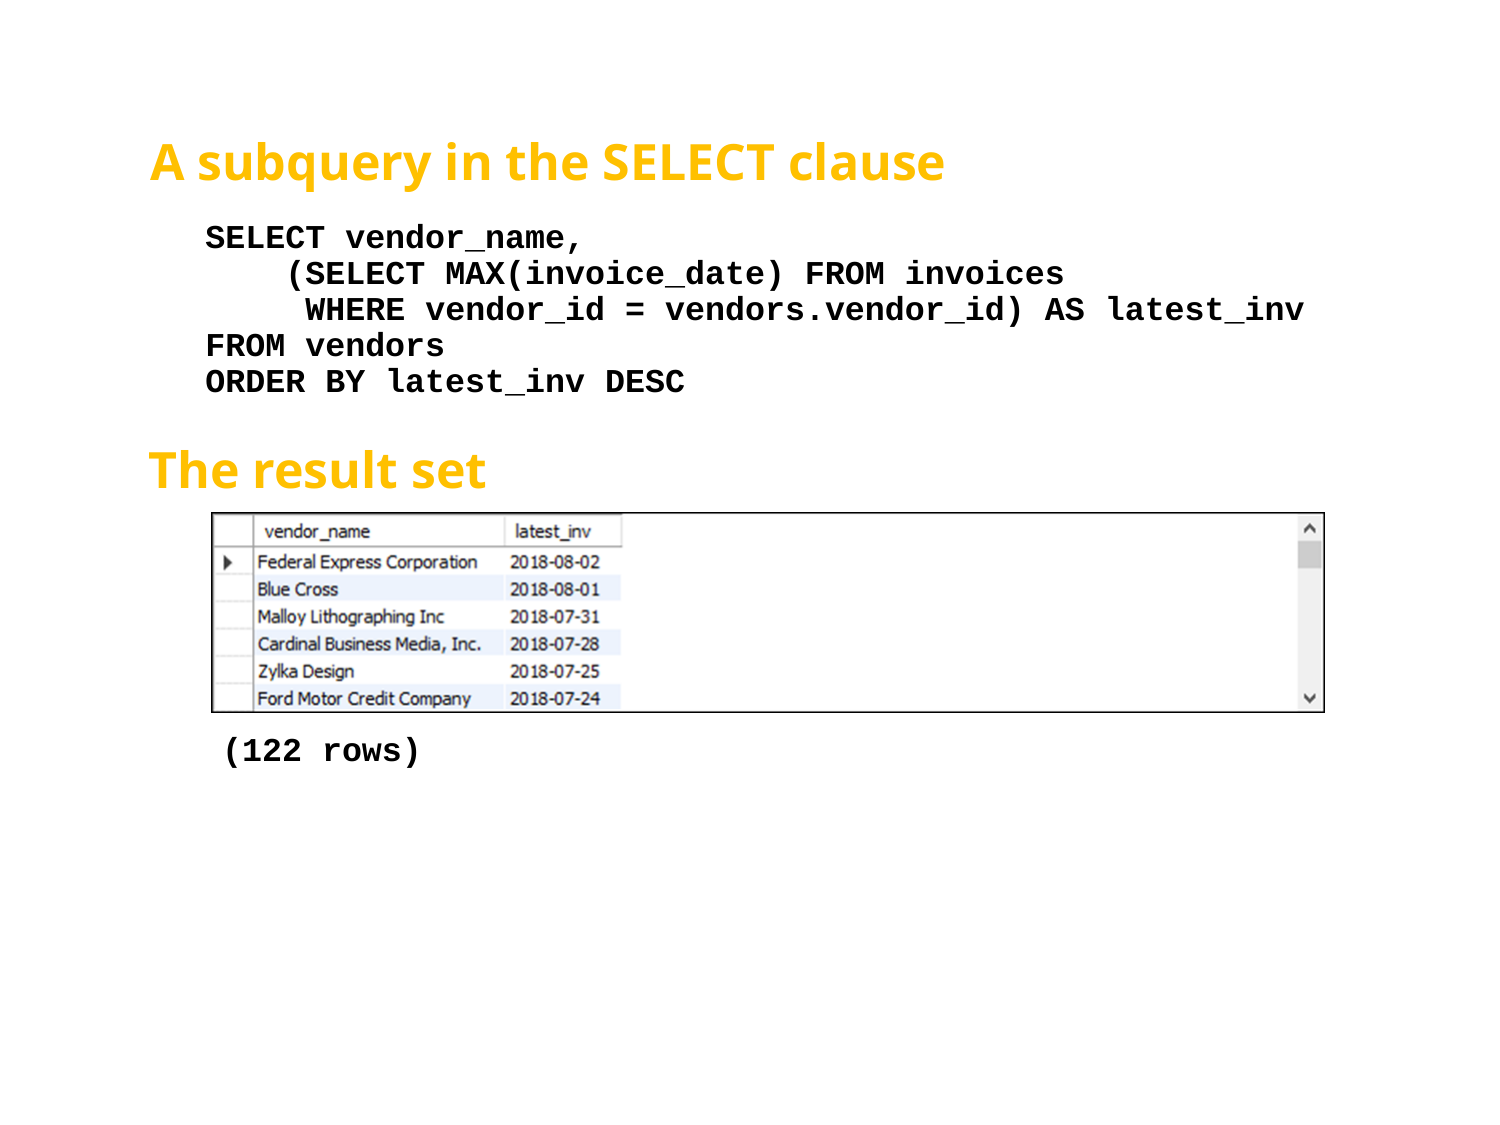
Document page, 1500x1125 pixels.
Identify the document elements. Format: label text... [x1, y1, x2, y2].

list The result set [133, 437, 1346, 513]
title A subquery in the SELECT clause [150, 70, 1350, 259]
list SELECT vendor_name, (SELECT MAX(invoice_date) FROM invoices WHERE vendor_id = vendors.vendor_id) AS latest_inv FROM vendors ORDER BY latest_inv DESC [133, 212, 1346, 437]
list (122 rows) [150, 725, 1363, 813]
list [211, 512, 1326, 713]
